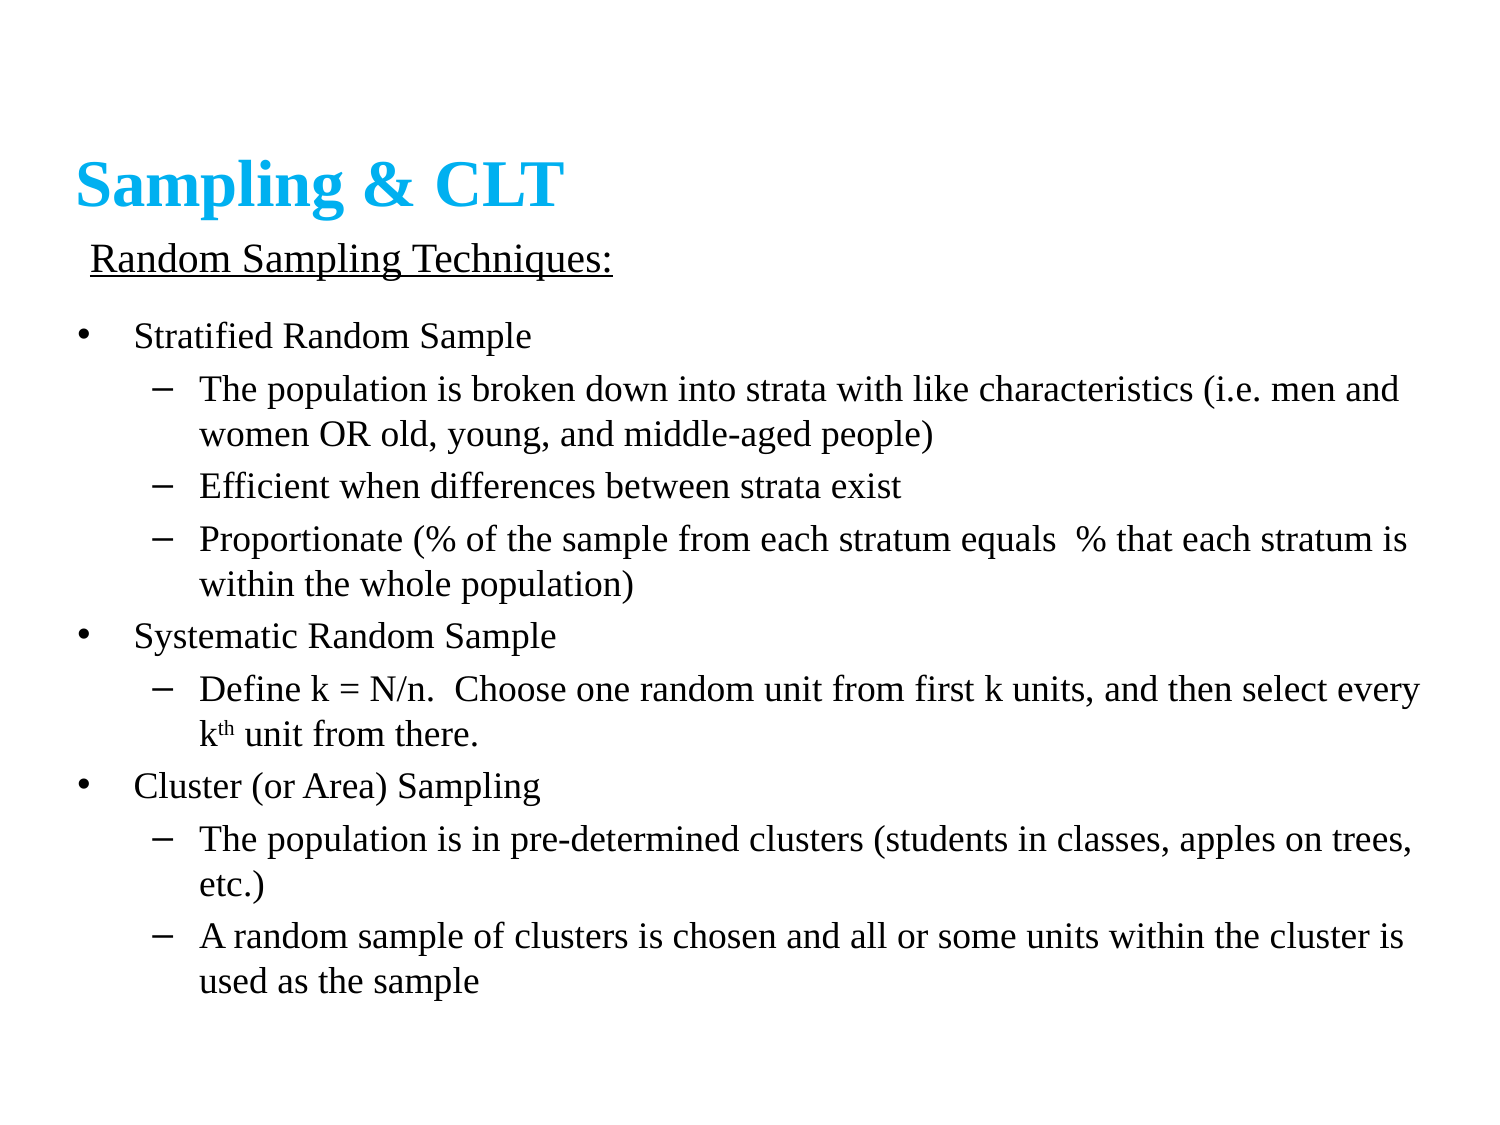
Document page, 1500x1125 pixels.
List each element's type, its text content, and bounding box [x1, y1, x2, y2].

text_box Random Sampling Techniques: [74, 223, 1425, 304]
text_box Sampling & CLT [74, 85, 1425, 223]
text_box Stratified Random Sample The population is broken down into strata with like characteristics (i.e. men and women OR old, young, and middle-aged people) Efficient when differences between strata exist Proportionate (% of the sample from each stratum equals % that each stratum is within the whole population) Systematic Random Sample Define k = N/n. Choose one random unit from first k units, and then select every kth unit from there. Cluster (or Area) Sampling The population is in pre-determined clusters (students in classes, apples on trees, etc.) A random sample of clusters is chosen and all or some units within the cluster is used as the sample [62, 304, 1438, 885]
text_box Random Sampling Techniques: [74, 885, 1425, 966]
